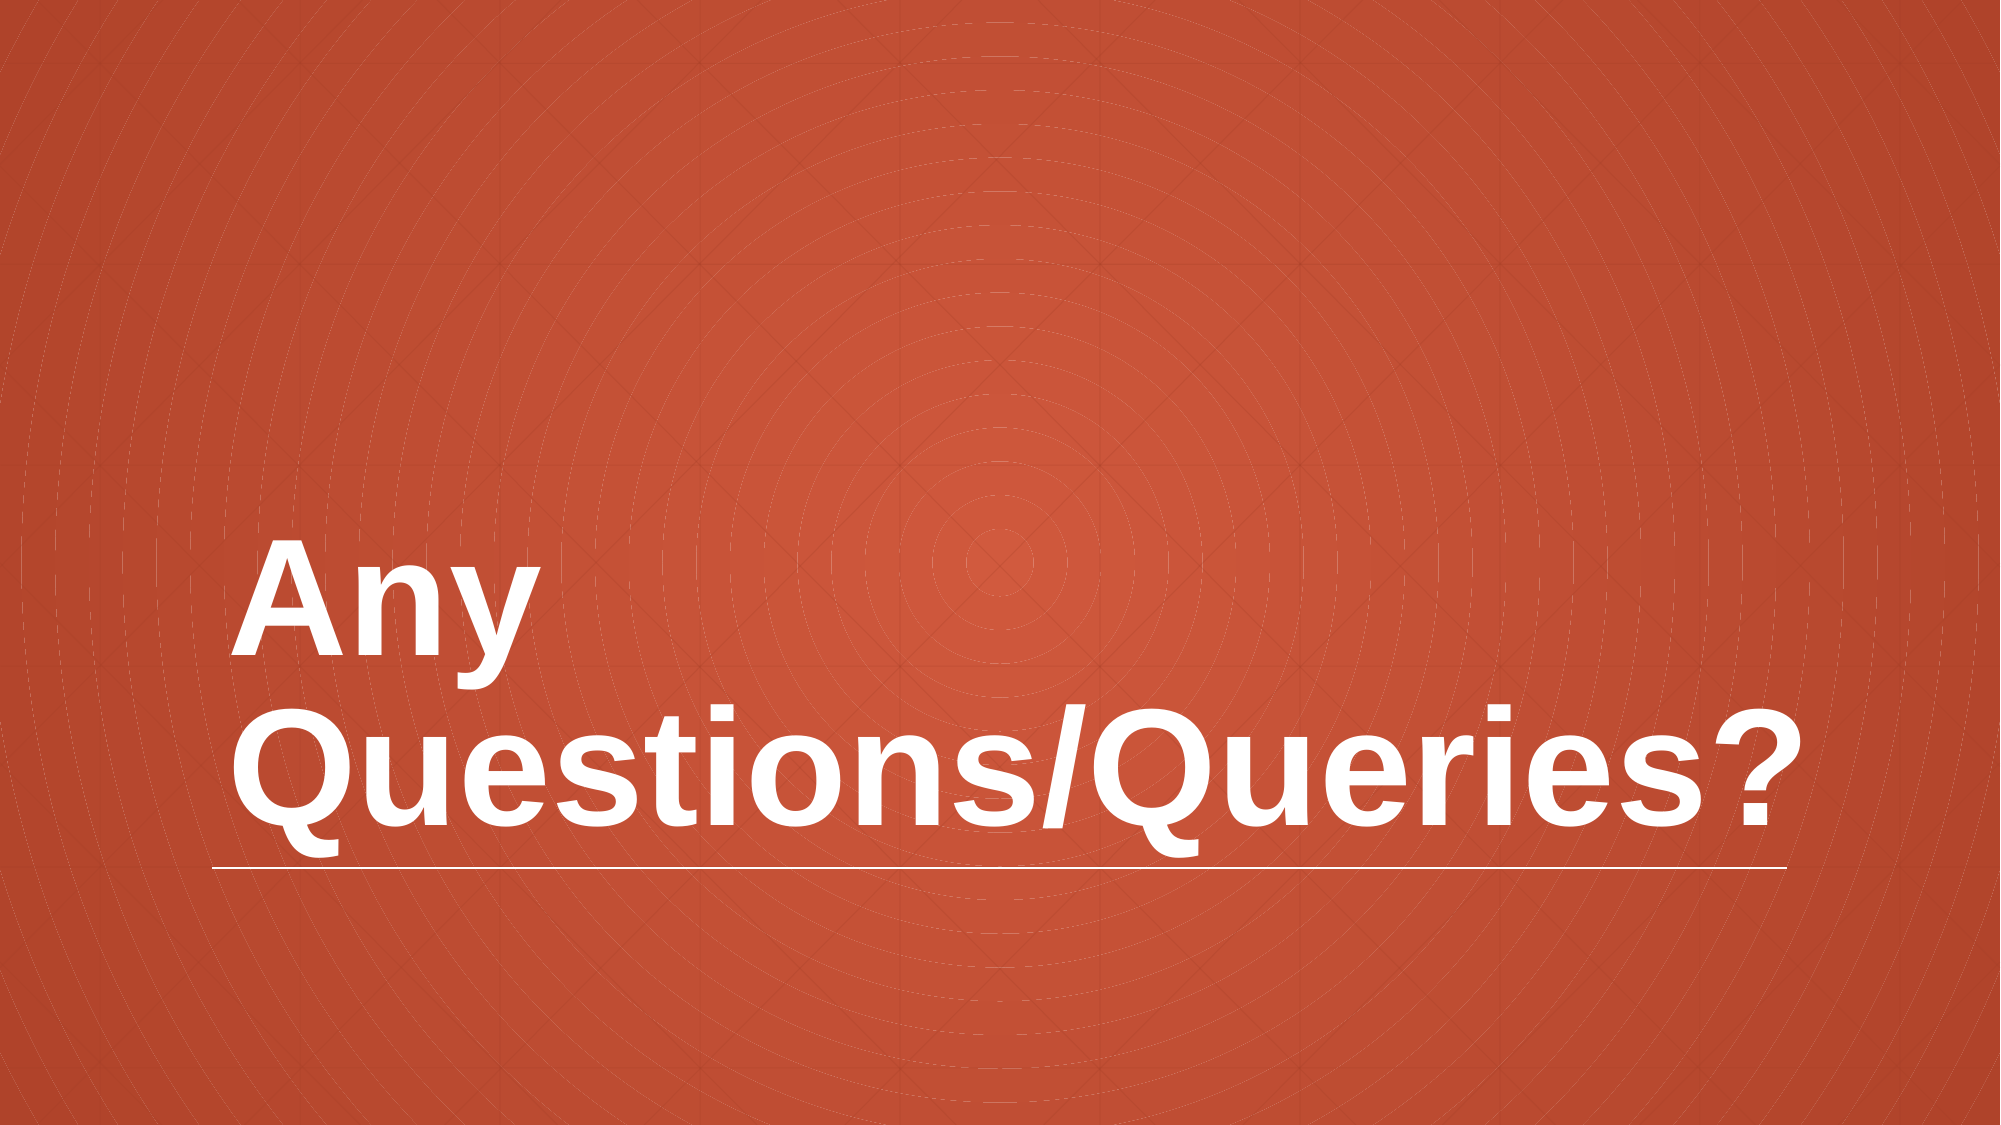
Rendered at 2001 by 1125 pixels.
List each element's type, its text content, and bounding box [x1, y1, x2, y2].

title Any Questions/Queries? [212, 335, 1833, 867]
